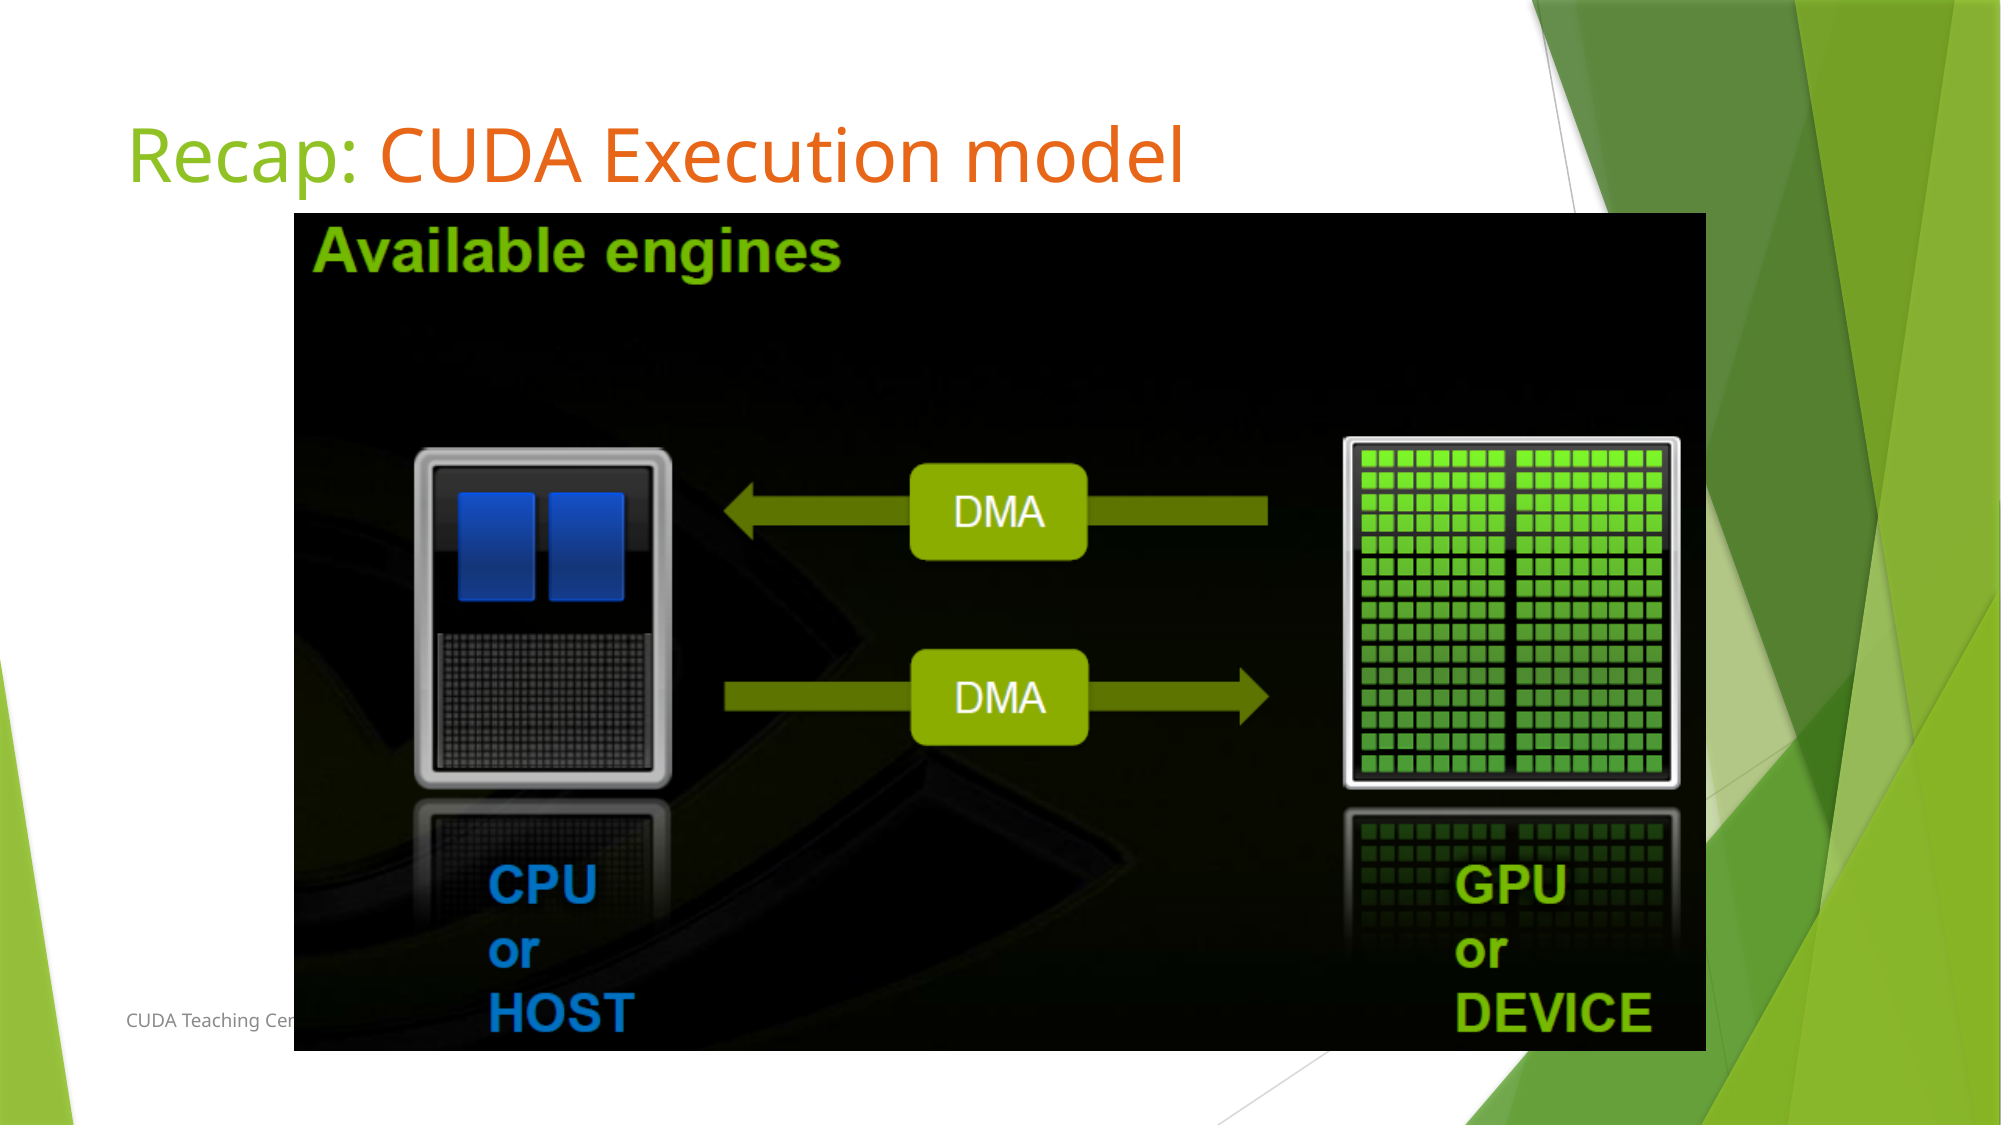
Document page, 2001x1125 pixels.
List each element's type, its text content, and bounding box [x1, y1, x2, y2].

footer CUDA Teaching Center - Minia University - Class 2015 [111, 991, 289, 1051]
picture [293, 212, 1706, 1052]
title Recap: CUDA Execution model [111, 99, 1522, 317]
